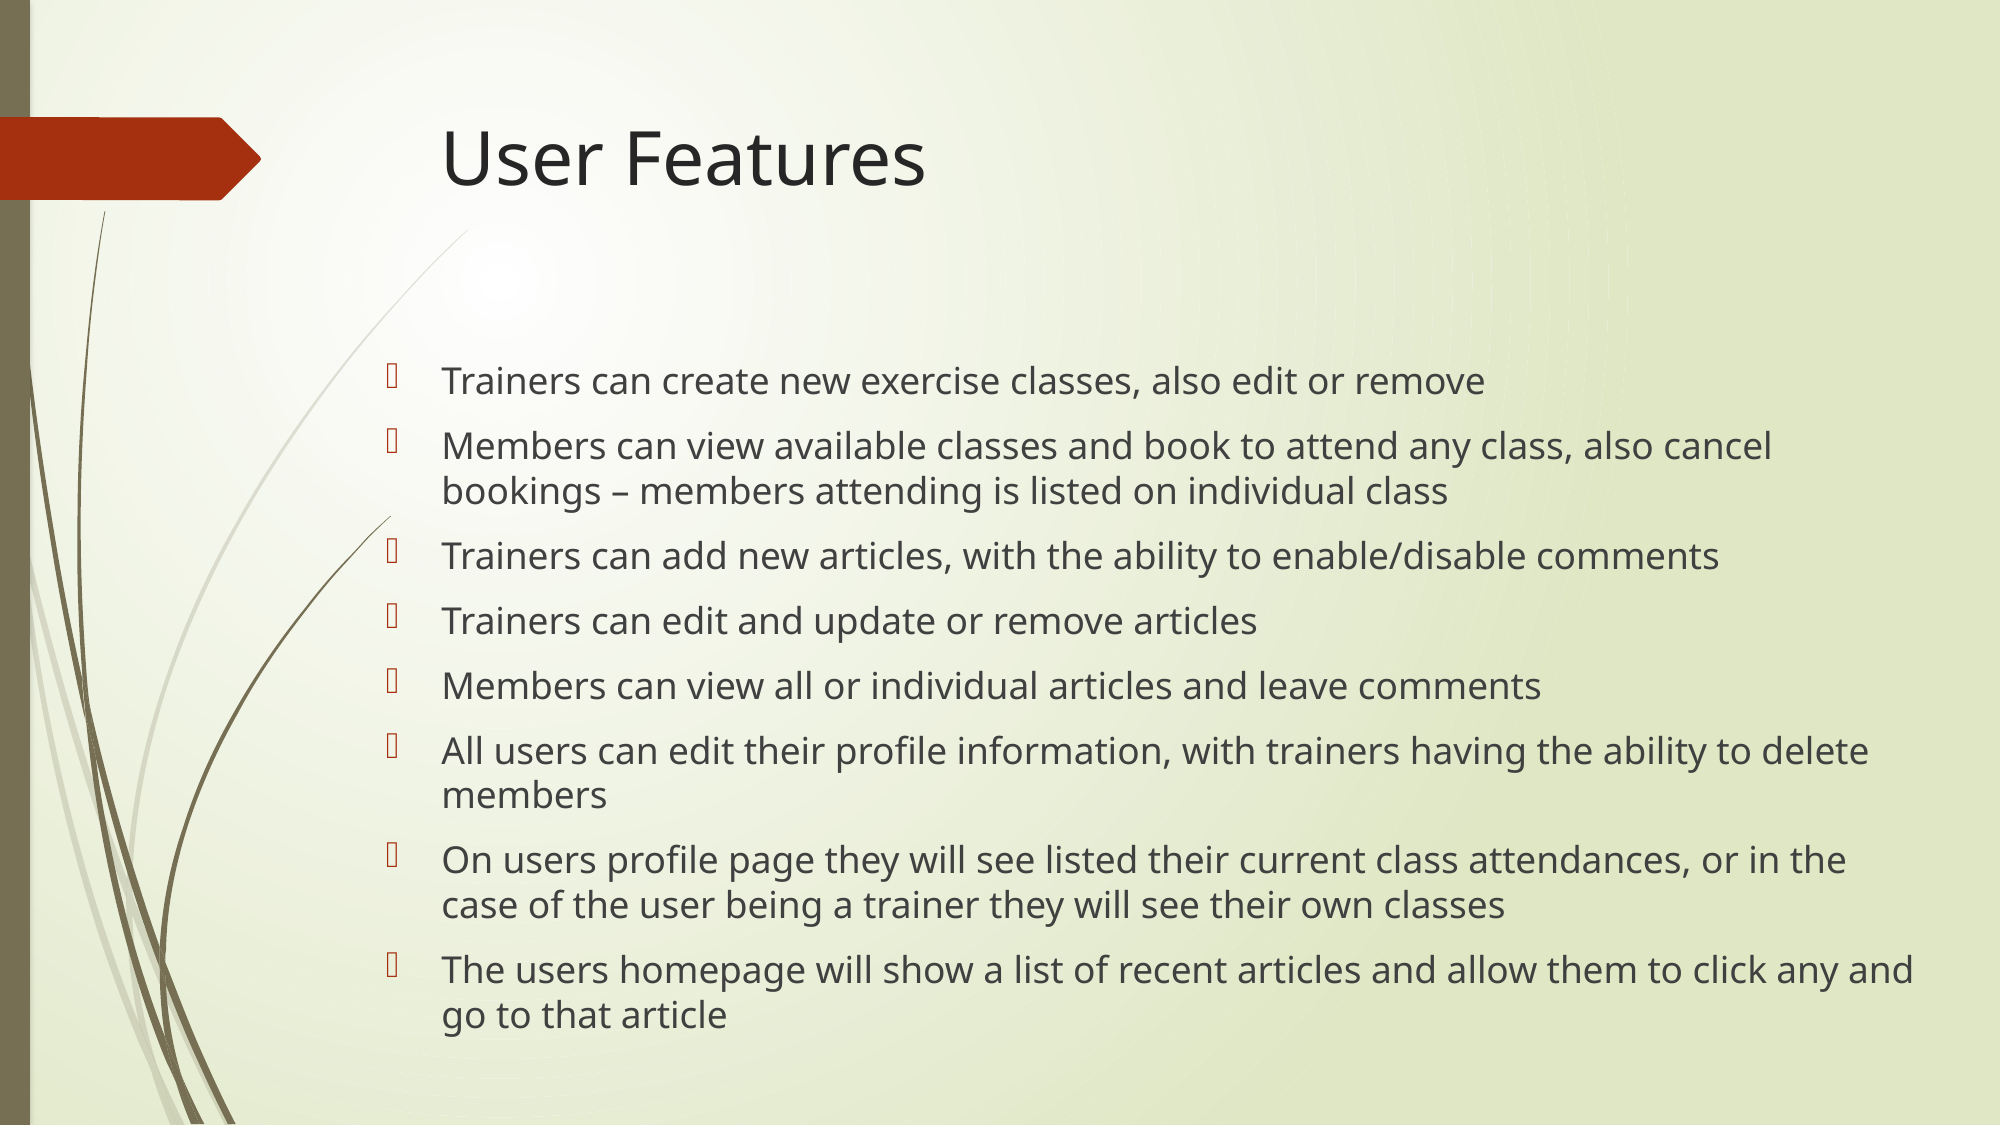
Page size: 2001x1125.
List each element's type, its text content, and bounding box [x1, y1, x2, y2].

list Trainers can create new exercise classes, also edit or remove Members can view available classes and book to attend any class, also cancel bookings – members attending is listed on individual class Trainers can add new articles, with the ability to enable/disable comments Trainers can edit and update or remove articles Members can view all or individual articles and leave comments All users can edit their profile information, with trainers having the ability to delete members On users profile page they will see listed their current class attendances, or in the case of the user being a trainer they will see their own classes The users homepage will show a list of recent articles and allow them to click any and go to that article [370, 350, 1938, 1050]
title User Features [425, 102, 1888, 313]
